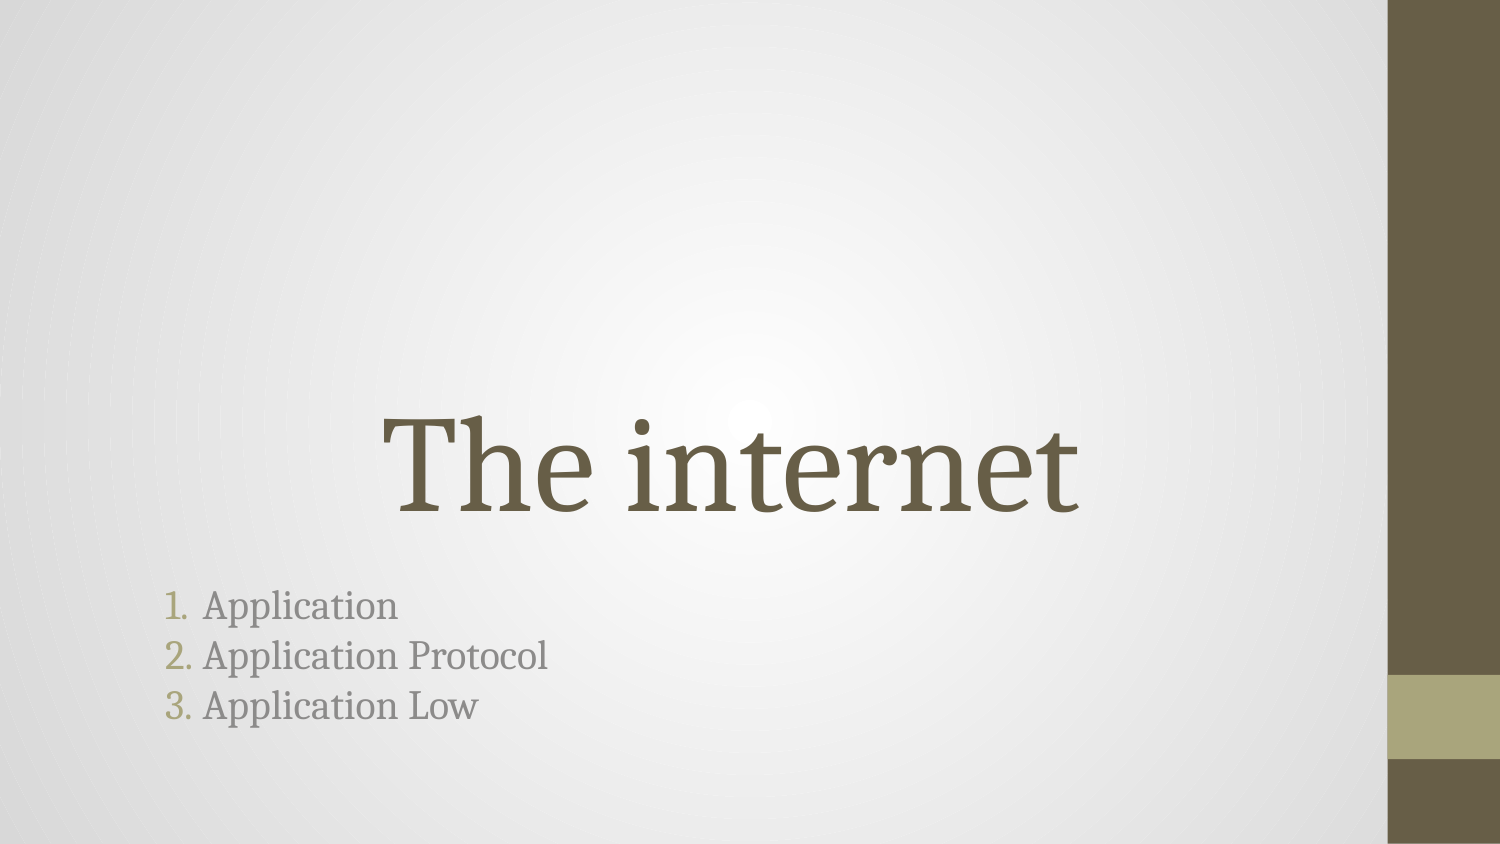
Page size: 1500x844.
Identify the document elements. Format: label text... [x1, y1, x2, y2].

subtitle Application Application Protocol Application Low [112, 562, 1173, 762]
title The internet [112, 234, 1350, 554]
